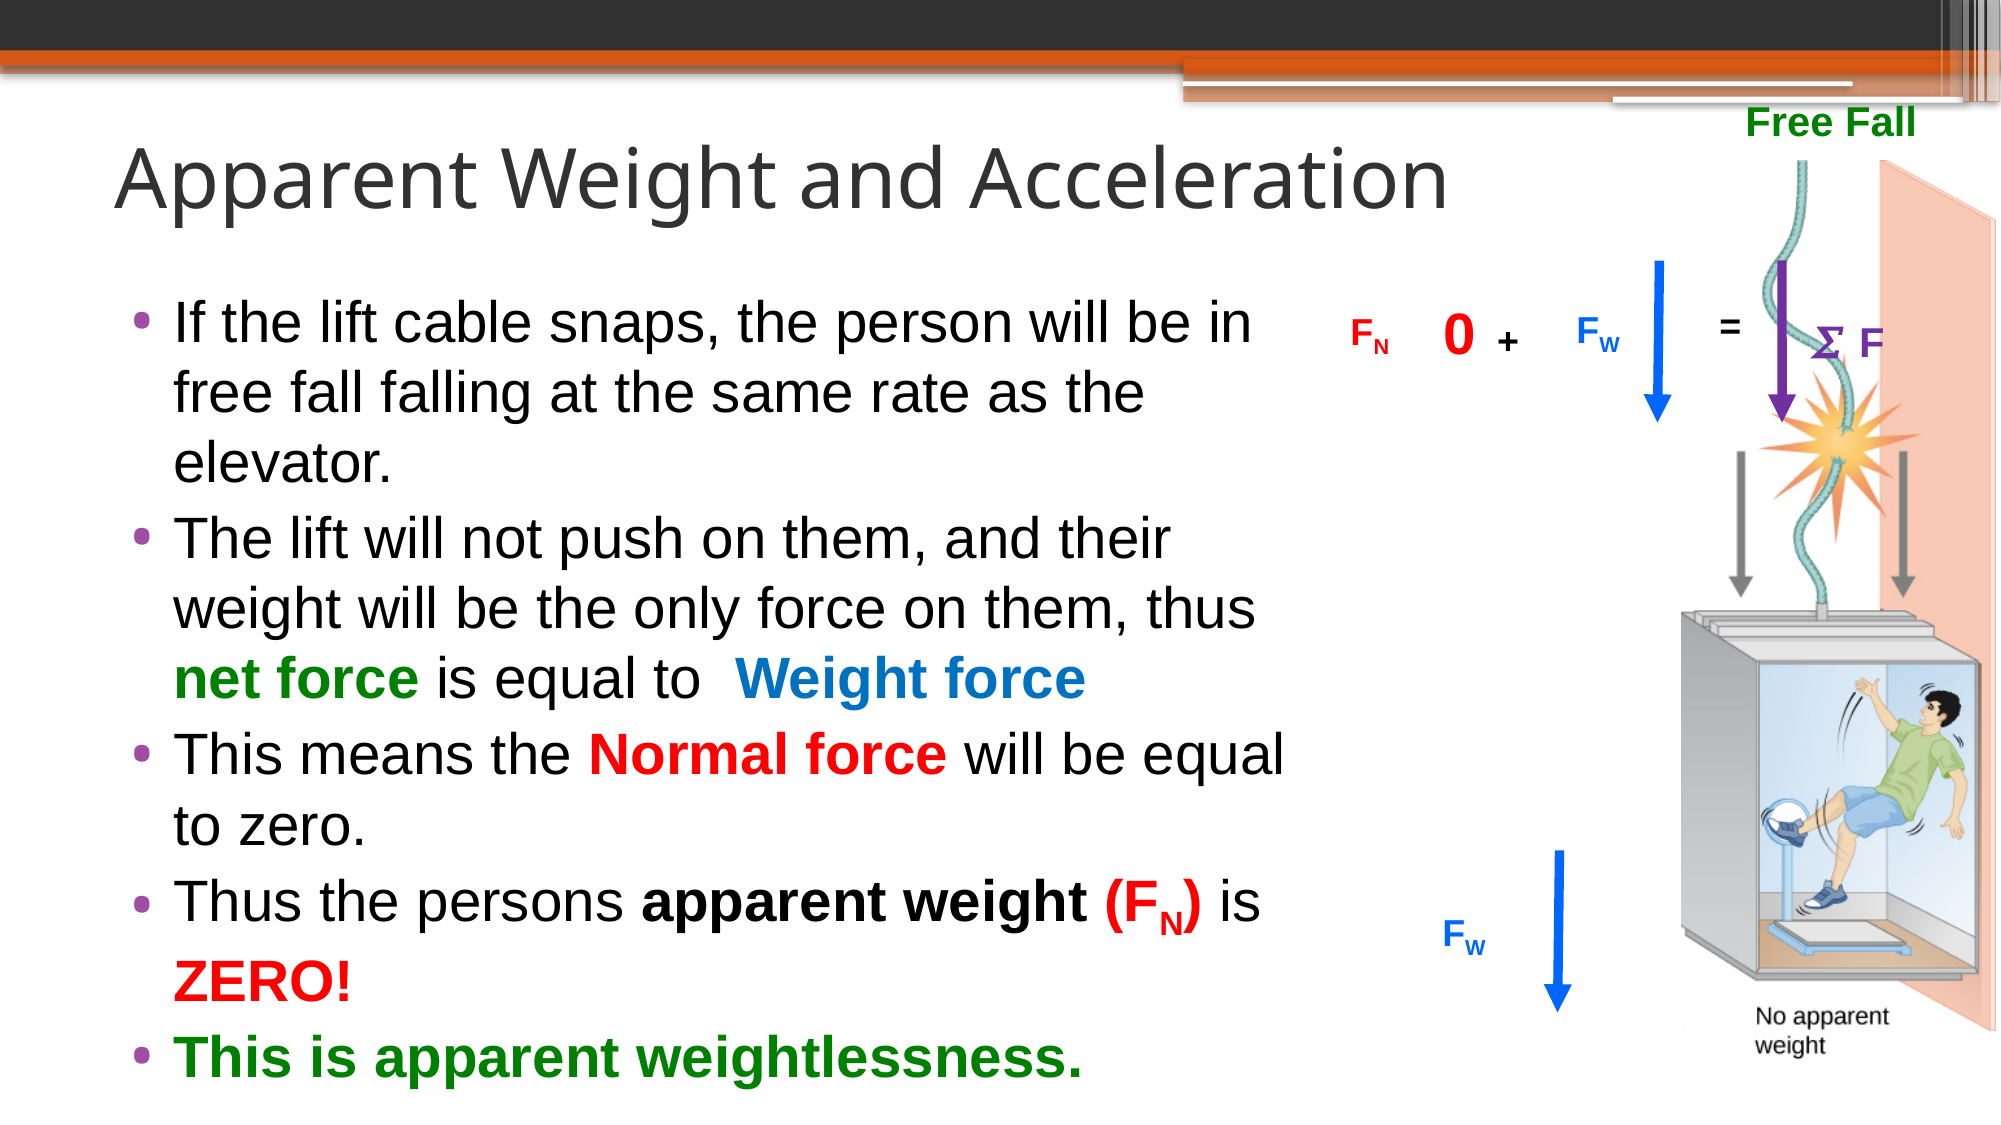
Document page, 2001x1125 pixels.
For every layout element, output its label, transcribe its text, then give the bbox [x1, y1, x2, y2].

list If the lift cable snaps, the person will be in free fall falling at the same rate as the elevator. The lift will not push on them, and their weight will be the only force on them, thus net force is equal to Weight force This means the Normal force will be equal to zero. Thus the persons apparent weight (FN) is ZERO! This is apparent weightlessness. [98, 276, 1304, 987]
text_box FN [1335, 300, 1405, 367]
text_box FW [1562, 298, 1635, 365]
title Apparent Weight and Acceleration [99, 87, 1674, 263]
picture [1680, 139, 1997, 1061]
text_box FW [1427, 901, 1501, 967]
text_box Free Fall [1639, 87, 2000, 153]
text_box 0 + [1429, 288, 1562, 374]
